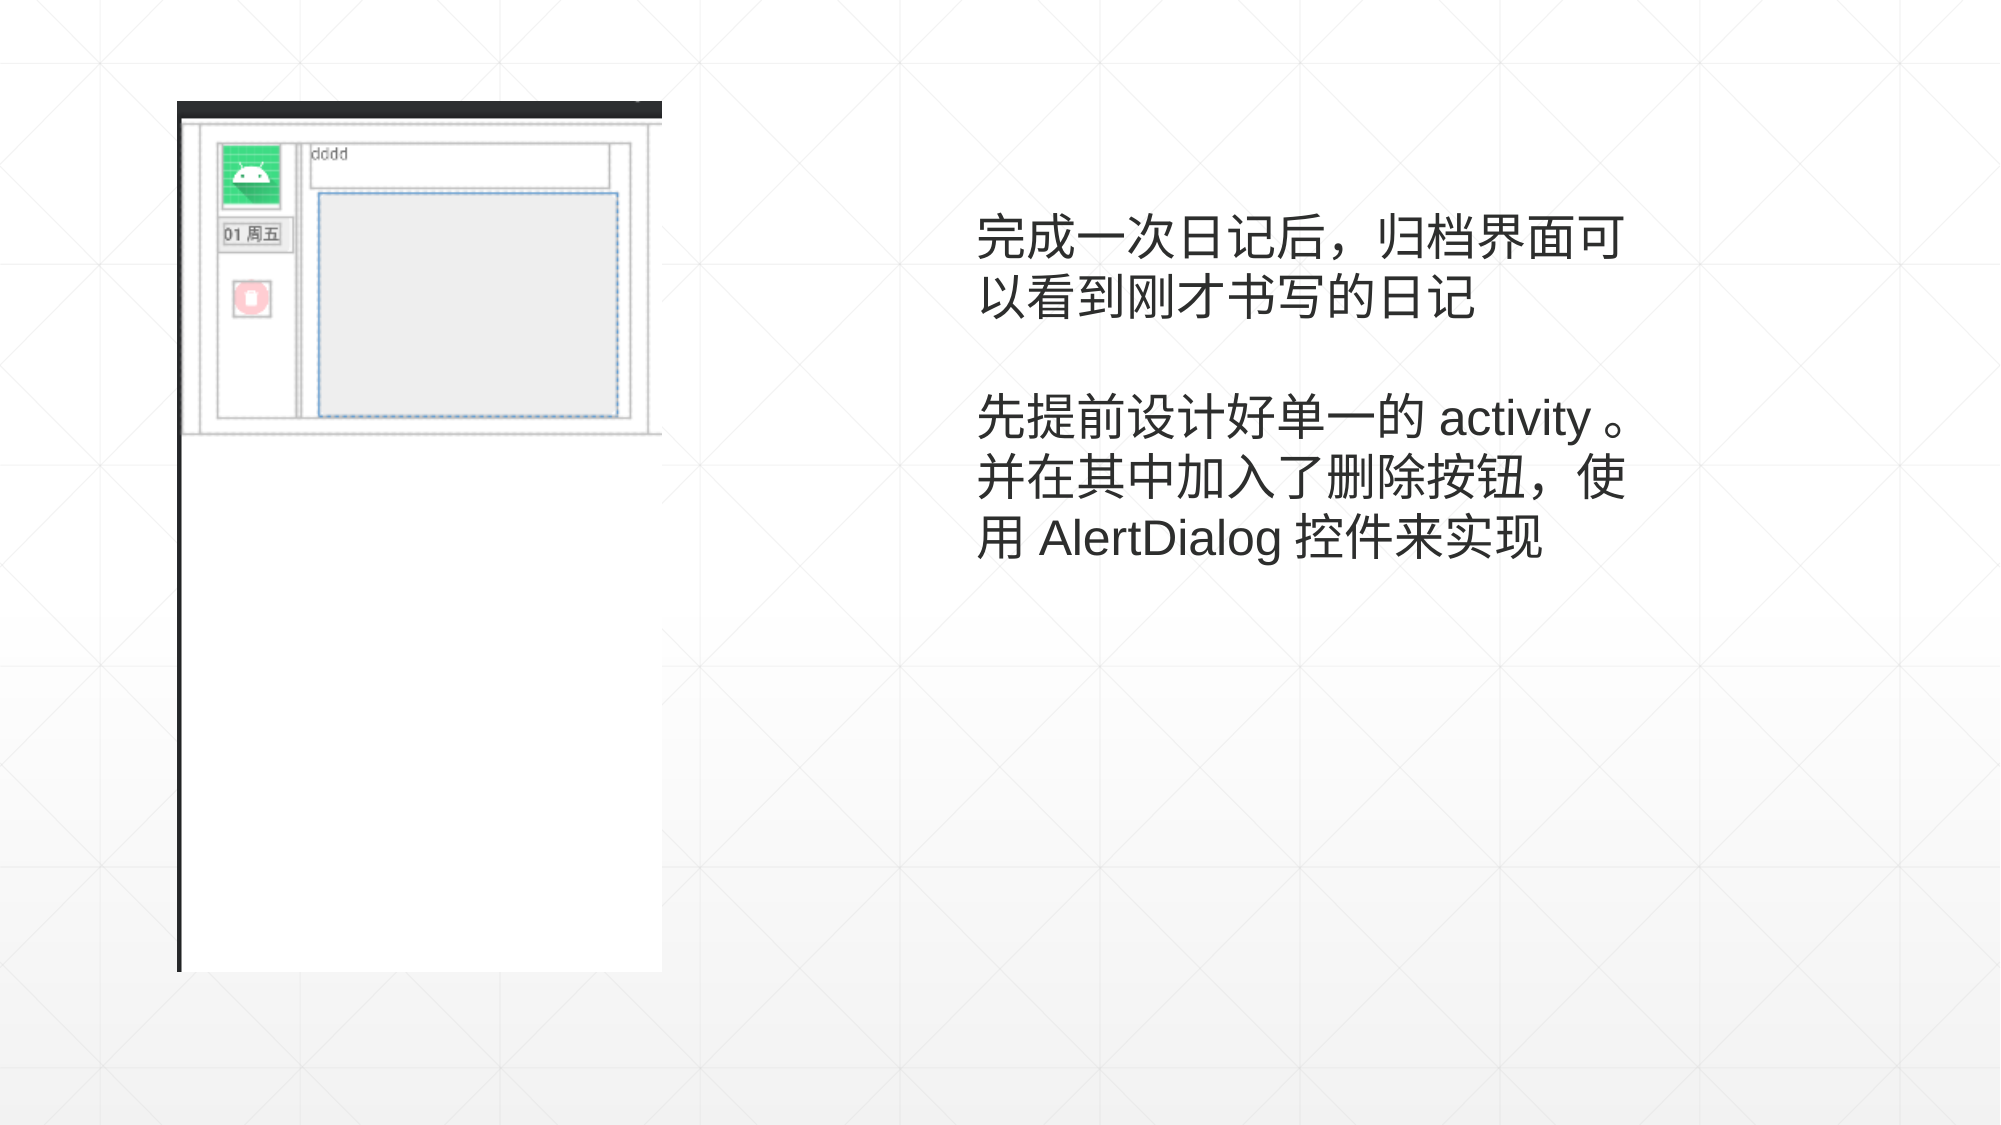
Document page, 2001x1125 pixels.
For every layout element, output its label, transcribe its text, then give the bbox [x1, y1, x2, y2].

picture [177, 101, 662, 972]
text_box 完成一次日记后，归档界面可以看到刚才书写的日记 先提前设计好单一的activity。 并在其中加入了删除按钮，使用AlertDialog控件来实现 [961, 197, 1682, 633]
